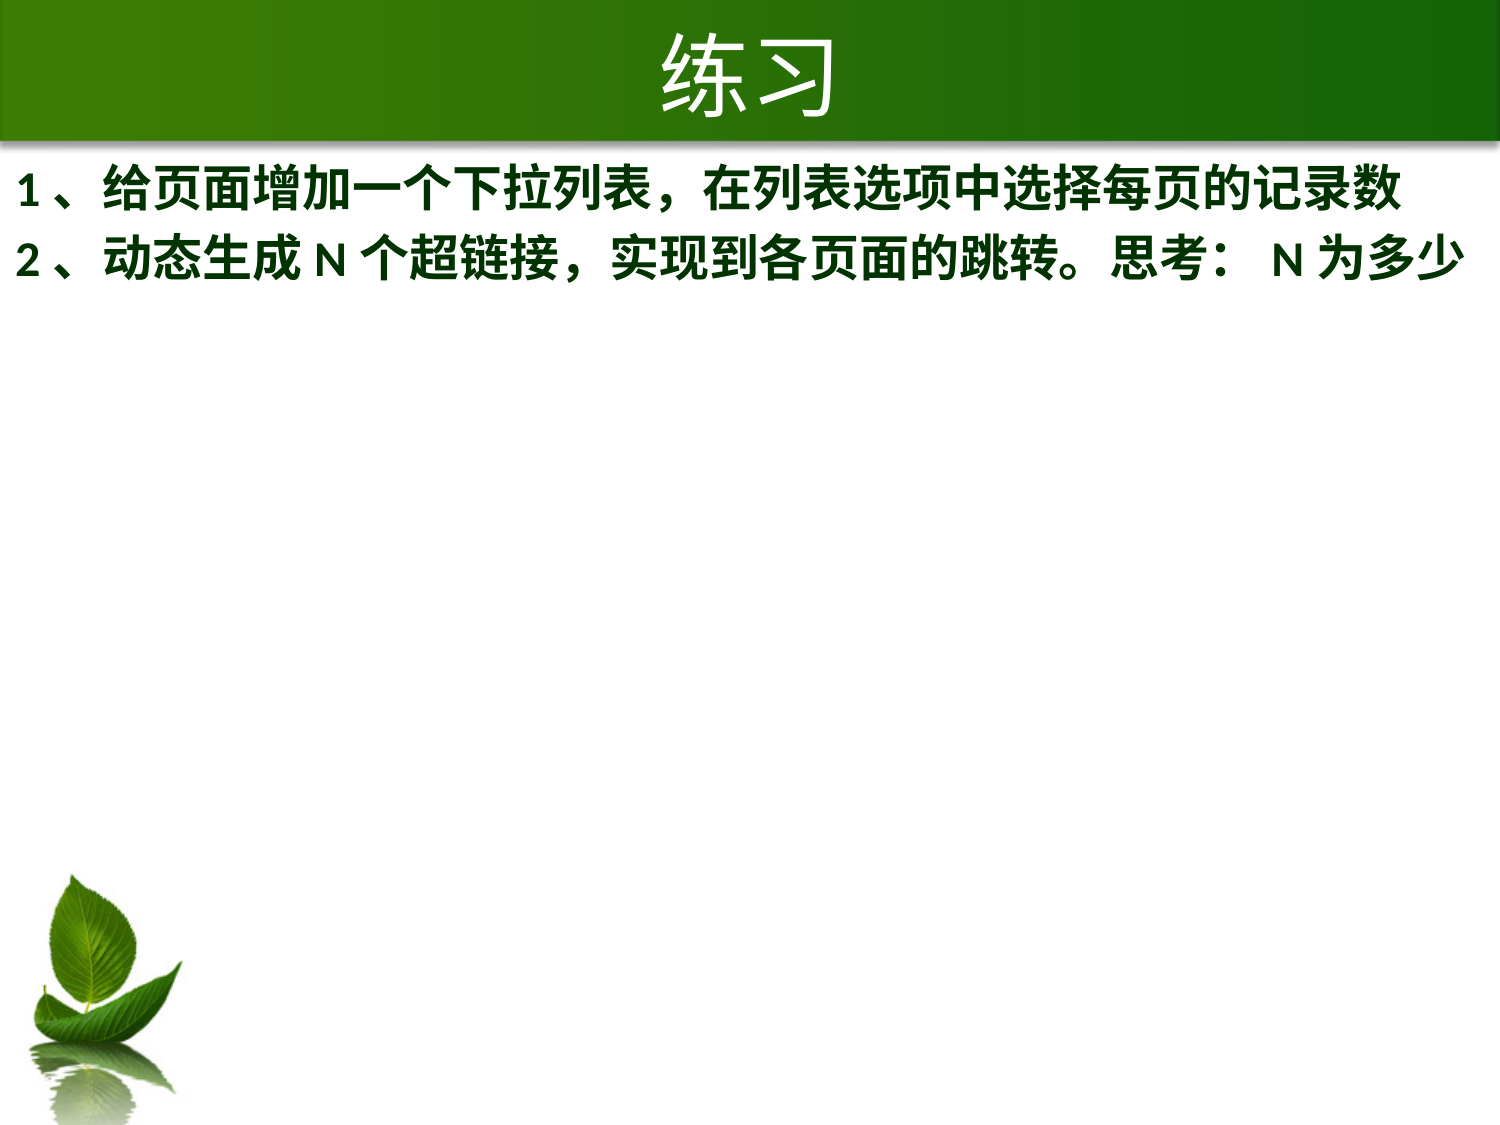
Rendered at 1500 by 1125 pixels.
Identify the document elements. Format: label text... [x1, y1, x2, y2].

list 1、给页面增加一个下拉列表，在列表选项中选择每页的记录数 2、动态生成N个超链接，实现到各页面的跳转。思考：N为多少 [0, 149, 1500, 298]
picture [0, 0, 1500, 149]
title 练习 [5, 9, 1495, 138]
picture [0, 298, 1500, 1125]
